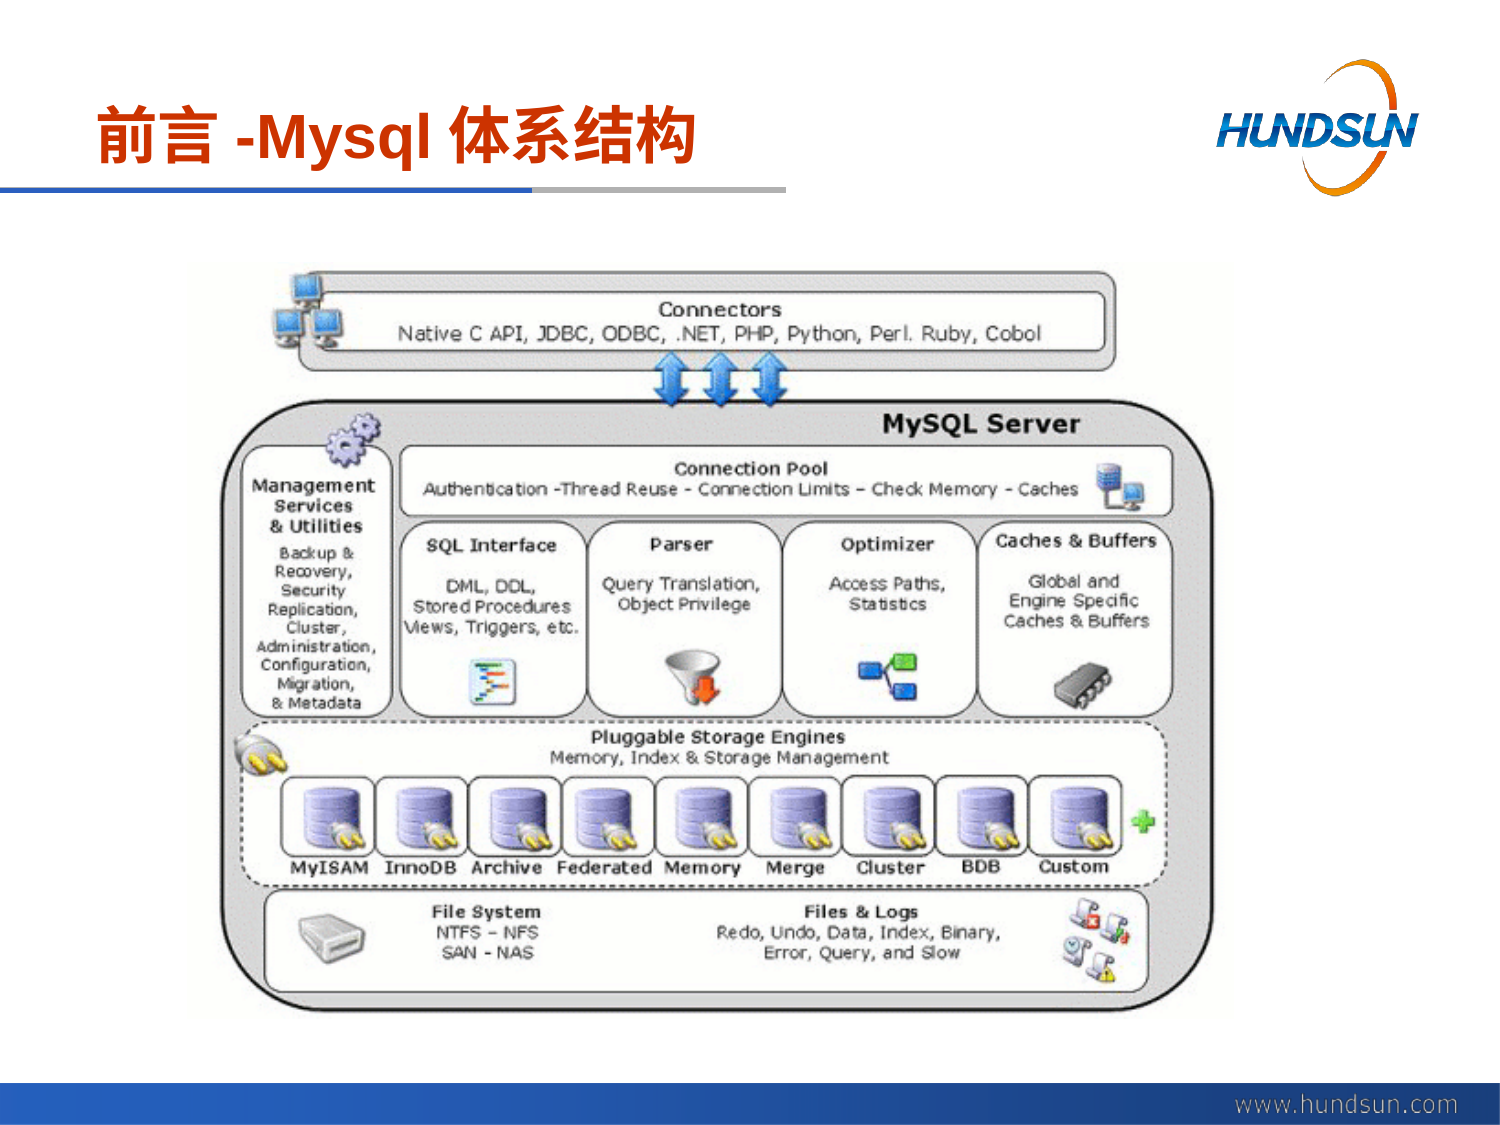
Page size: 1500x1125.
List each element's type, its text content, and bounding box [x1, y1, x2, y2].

picture [187, 262, 1234, 1020]
picture [1210, 54, 1424, 201]
picture [0, 1082, 1500, 1125]
title 前言-Mysql体系结构 [95, 95, 1405, 173]
